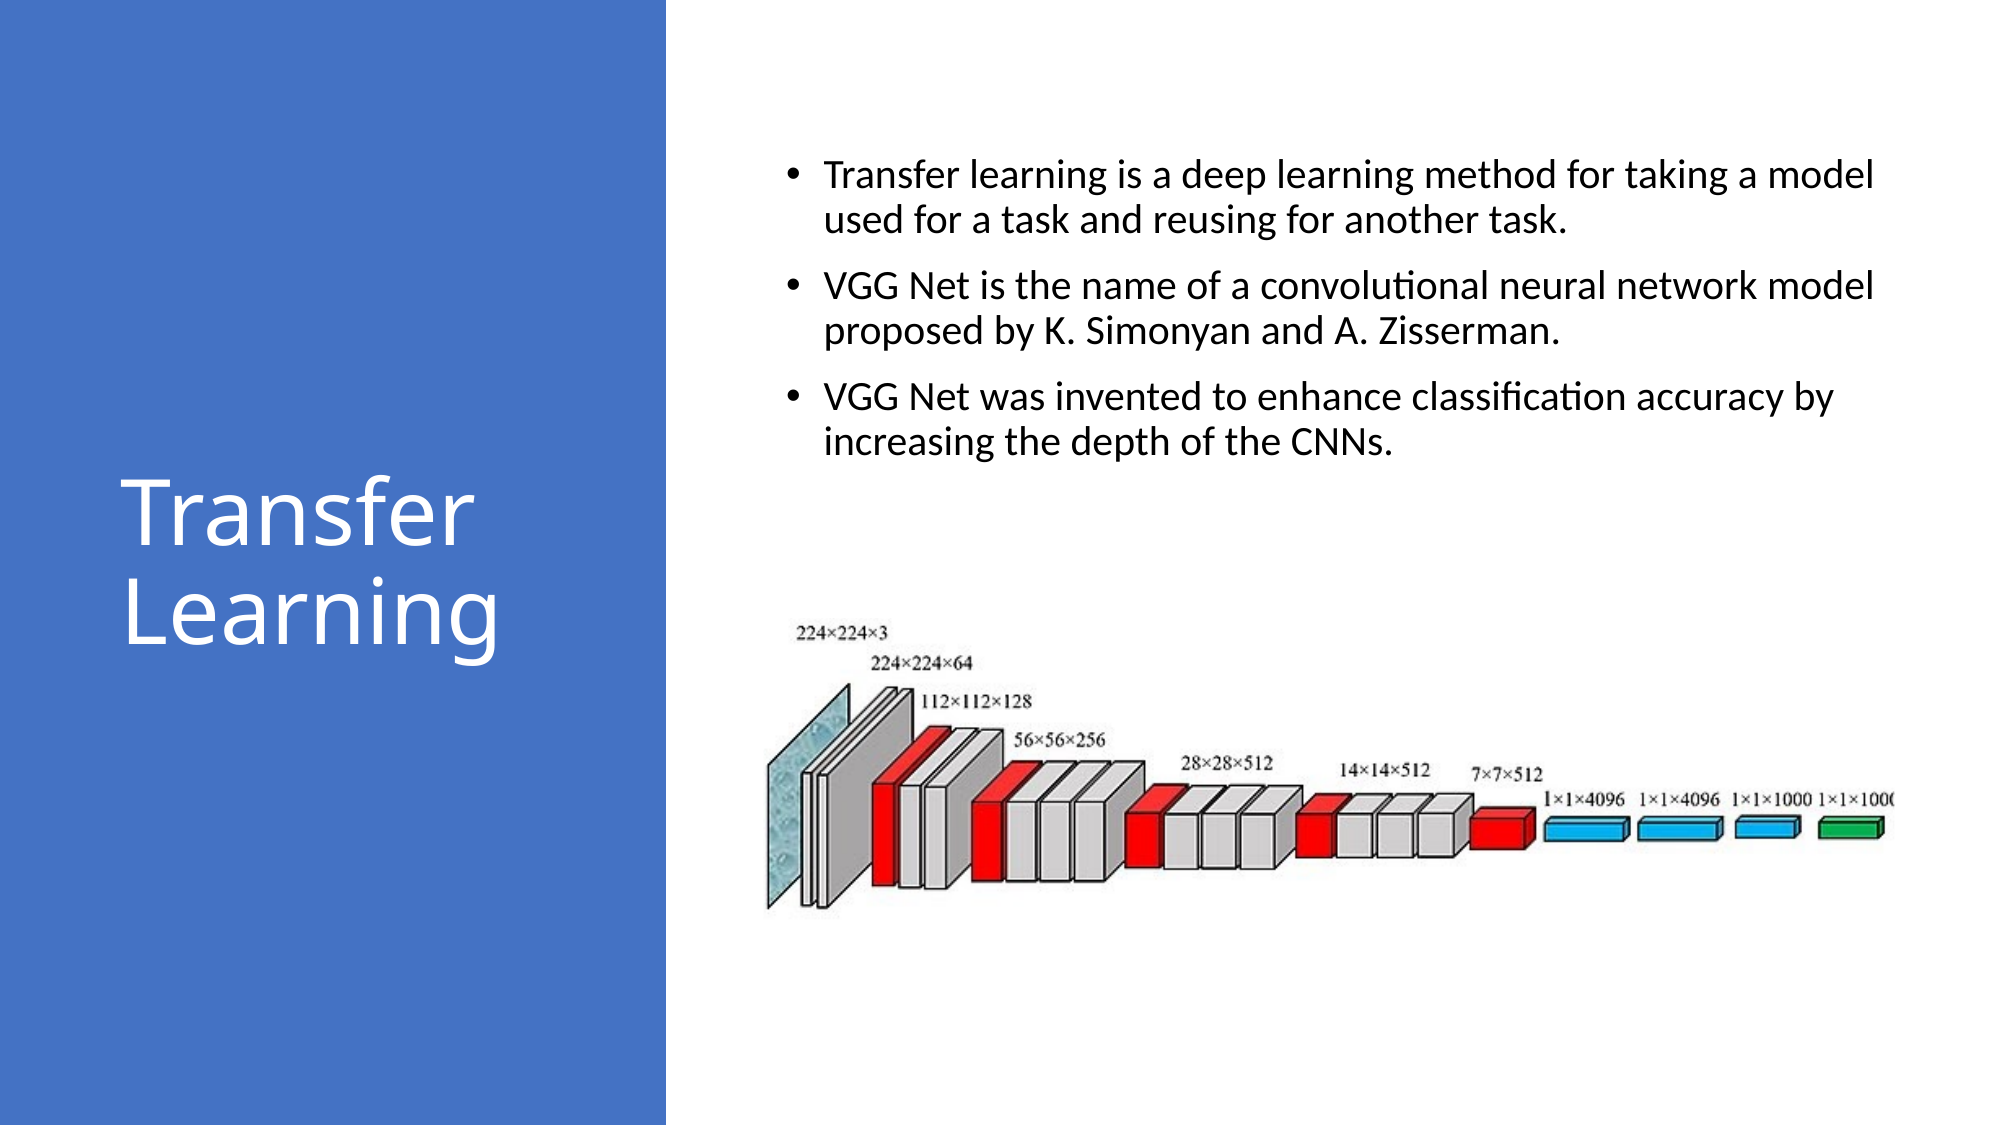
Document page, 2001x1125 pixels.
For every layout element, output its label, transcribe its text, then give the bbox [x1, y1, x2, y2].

title Transfer Learning [105, 104, 614, 1026]
text_box [0, 0, 667, 1125]
list Transfer learning is a deep learning method for taking a model used for a task and reusing for another task. VGG Net is the name of a convolutional neural network model proposed by K. Simonyan and A. Zisserman. VGG Net was invented to enhance classification accuracy by increasing the depth of the CNNs. [770, 104, 1895, 513]
picture [763, 618, 1895, 921]
